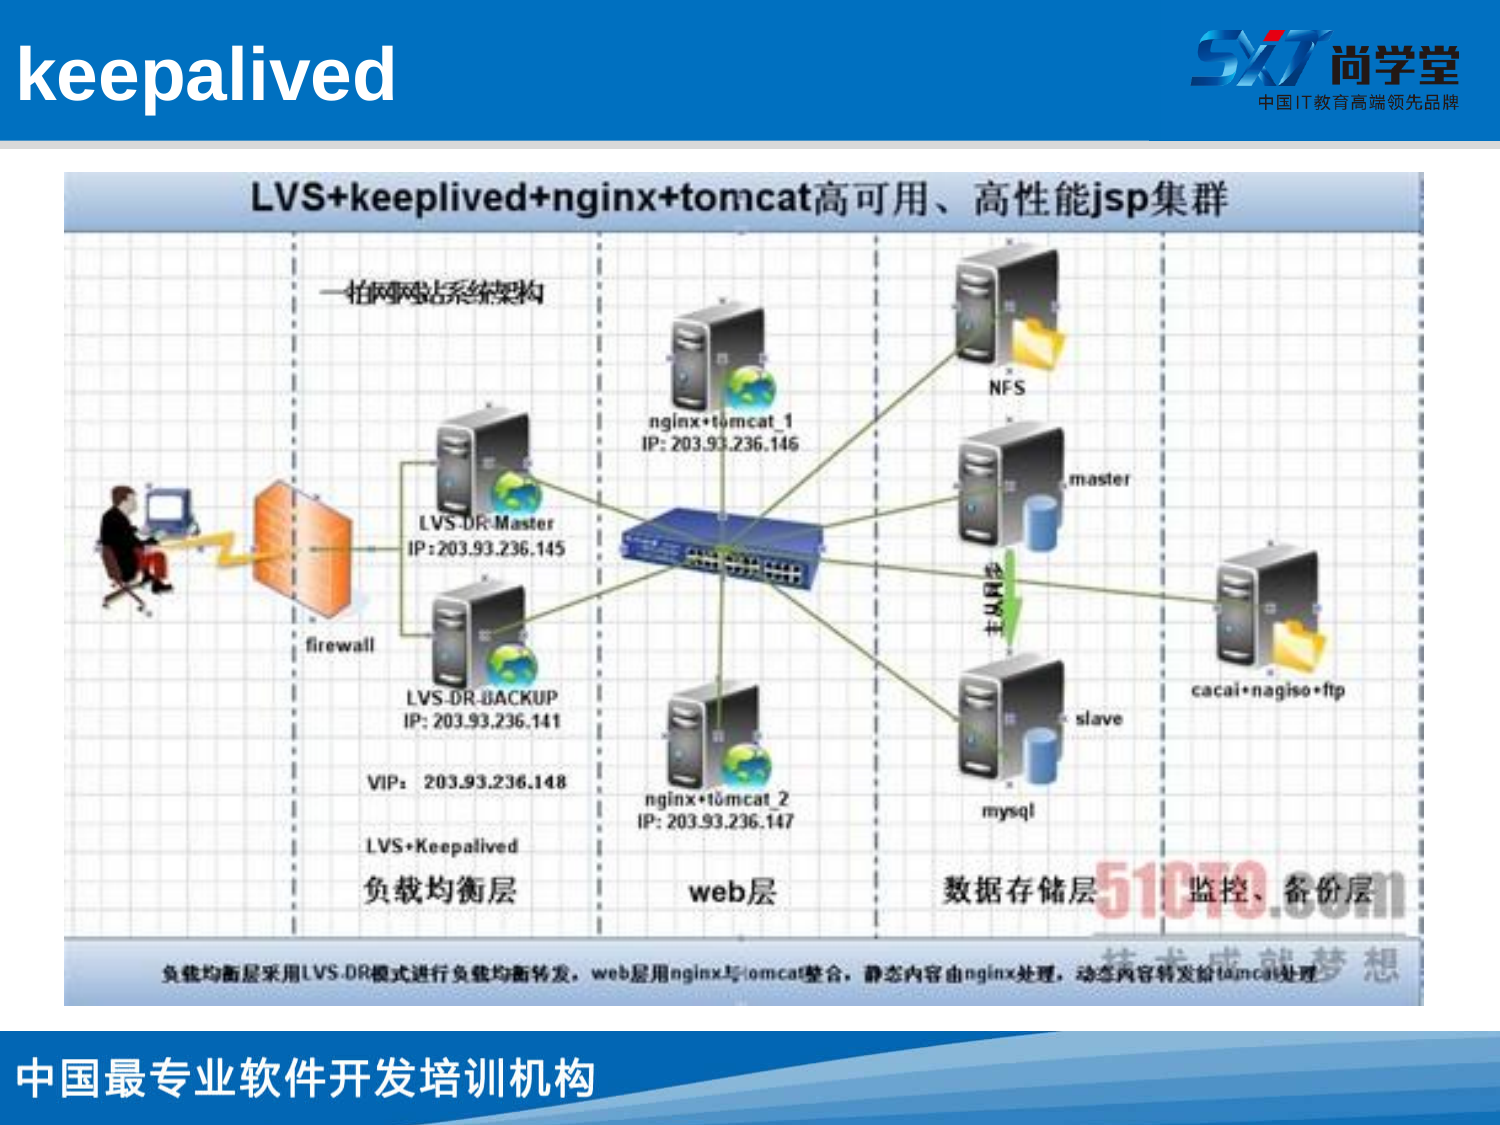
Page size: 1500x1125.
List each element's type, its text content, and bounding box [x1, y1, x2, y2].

picture [1161, 0, 1500, 141]
title keepalived [0, 0, 1161, 141]
picture [0, 1031, 1500, 1125]
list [64, 172, 1424, 1006]
